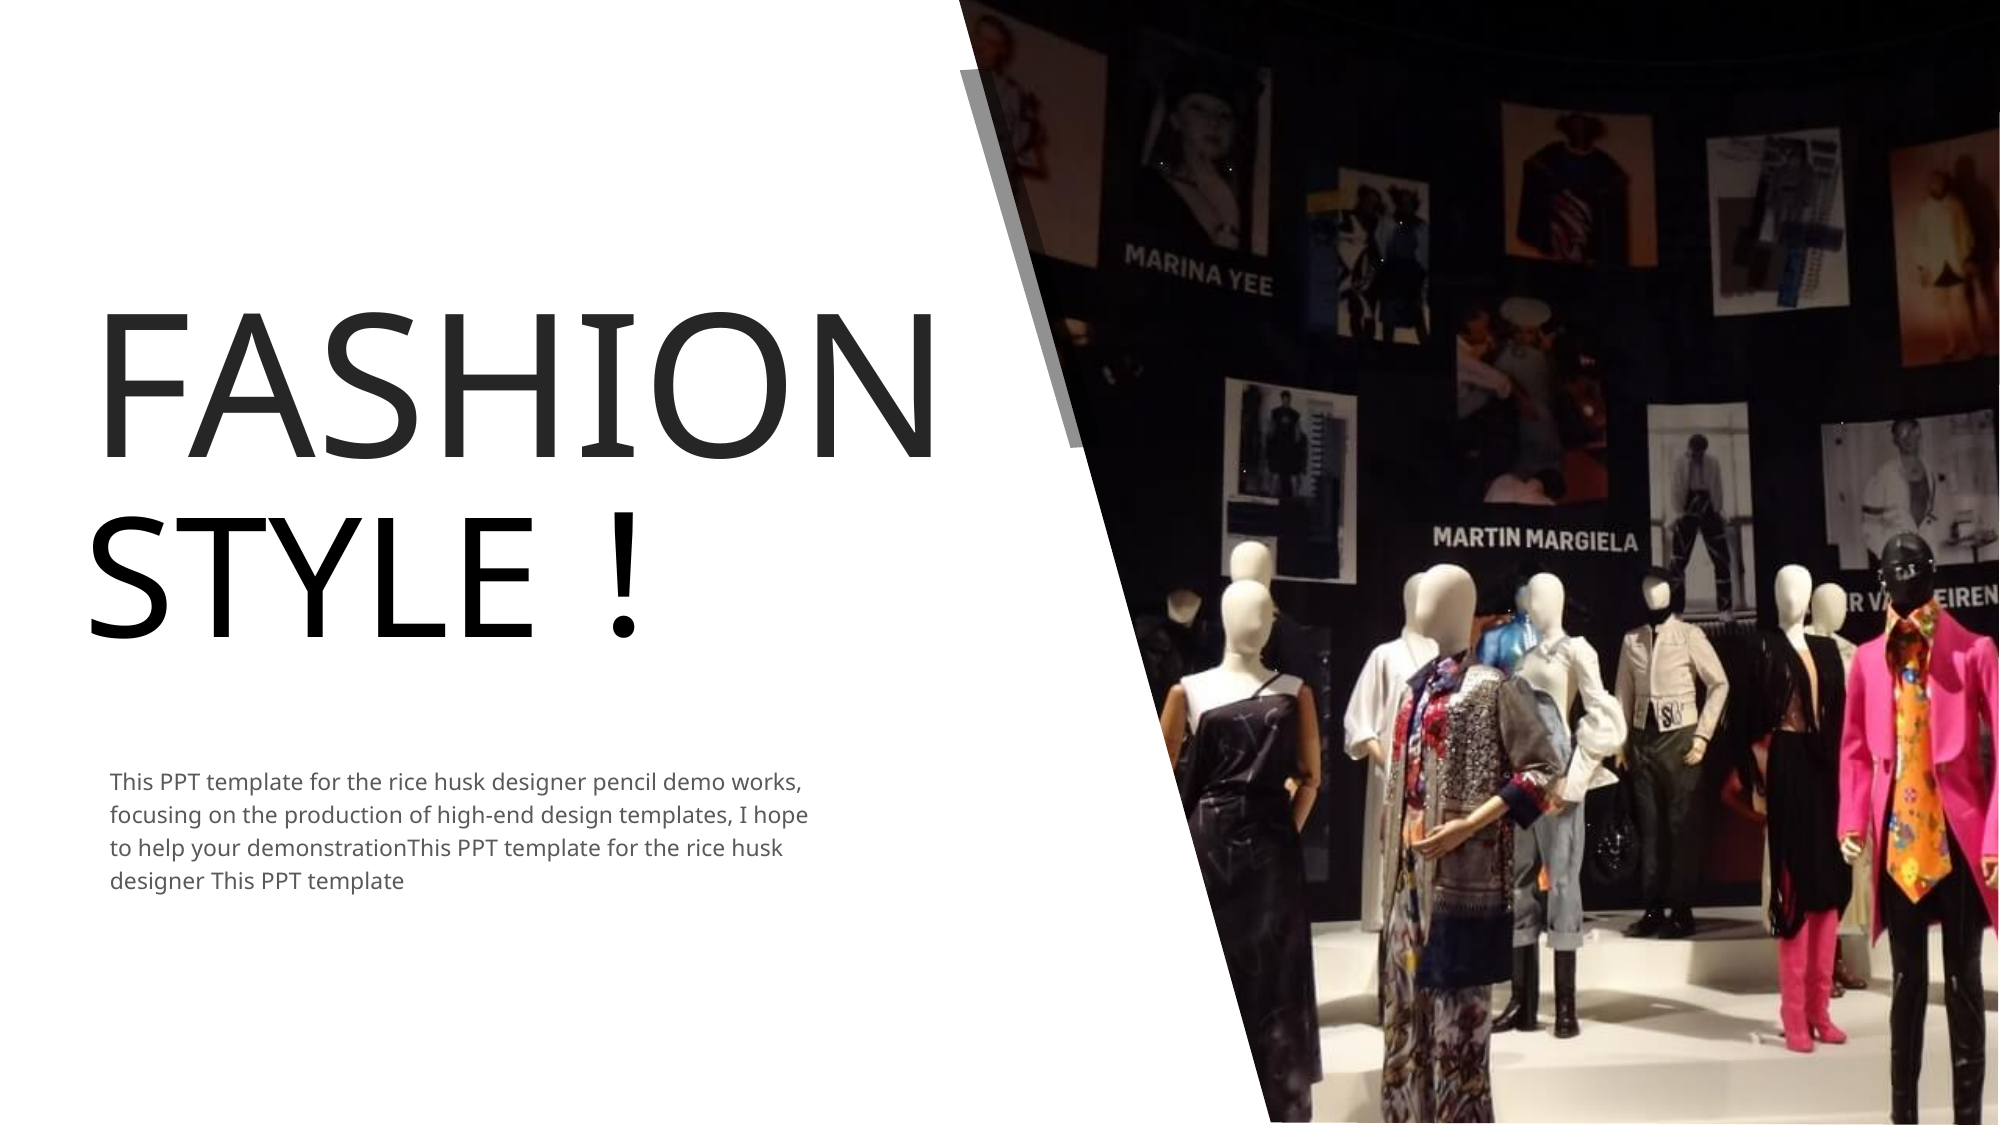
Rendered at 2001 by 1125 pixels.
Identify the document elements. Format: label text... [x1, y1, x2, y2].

text_box This PPT template for the rice husk designer pencil demo works, focusing on the production of high-end design templates, I hope to help your demonstrationThis PPT template for the rice husk designer This PPT template [94, 754, 844, 957]
text_box [957, 0, 2000, 1125]
text_box [958, 67, 1105, 449]
text_box STYLE！ [69, 463, 765, 678]
text_box FASHION [73, 250, 965, 505]
